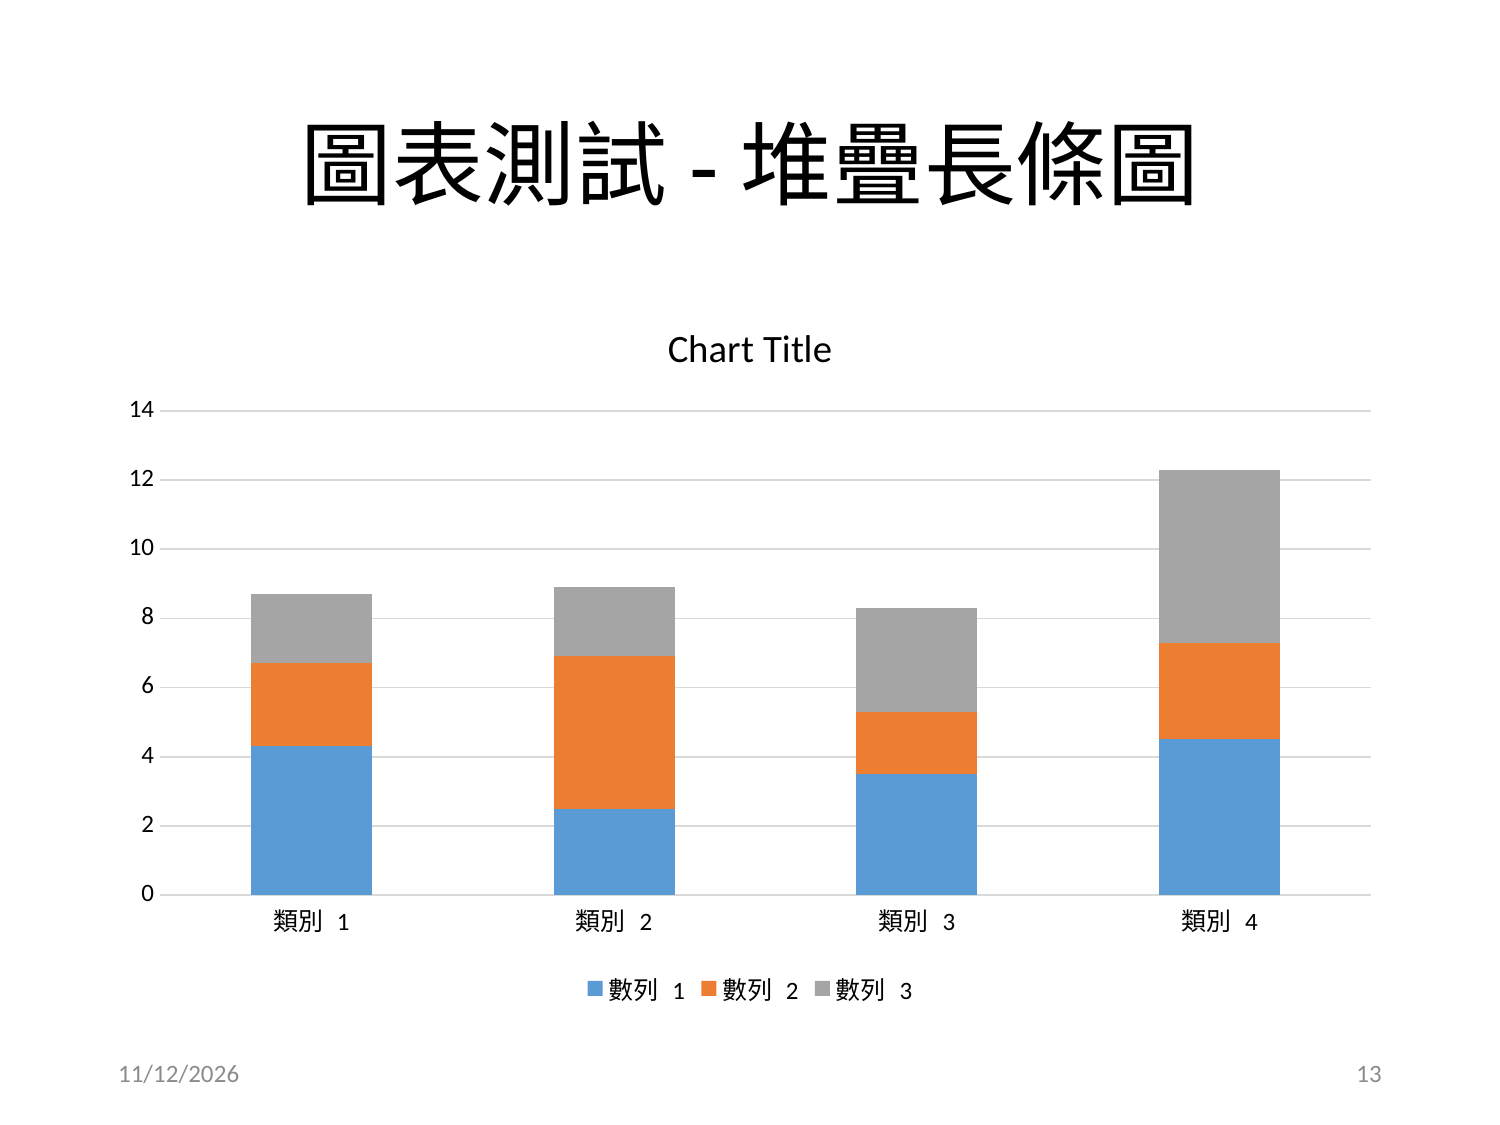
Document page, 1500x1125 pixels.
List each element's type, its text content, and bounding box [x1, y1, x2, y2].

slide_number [103, 1042, 441, 1103]
chart [103, 299, 1397, 1014]
slide_number 13 [1059, 1042, 1397, 1103]
title 圖表測試-堆疊長條圖 [103, 59, 1397, 278]
